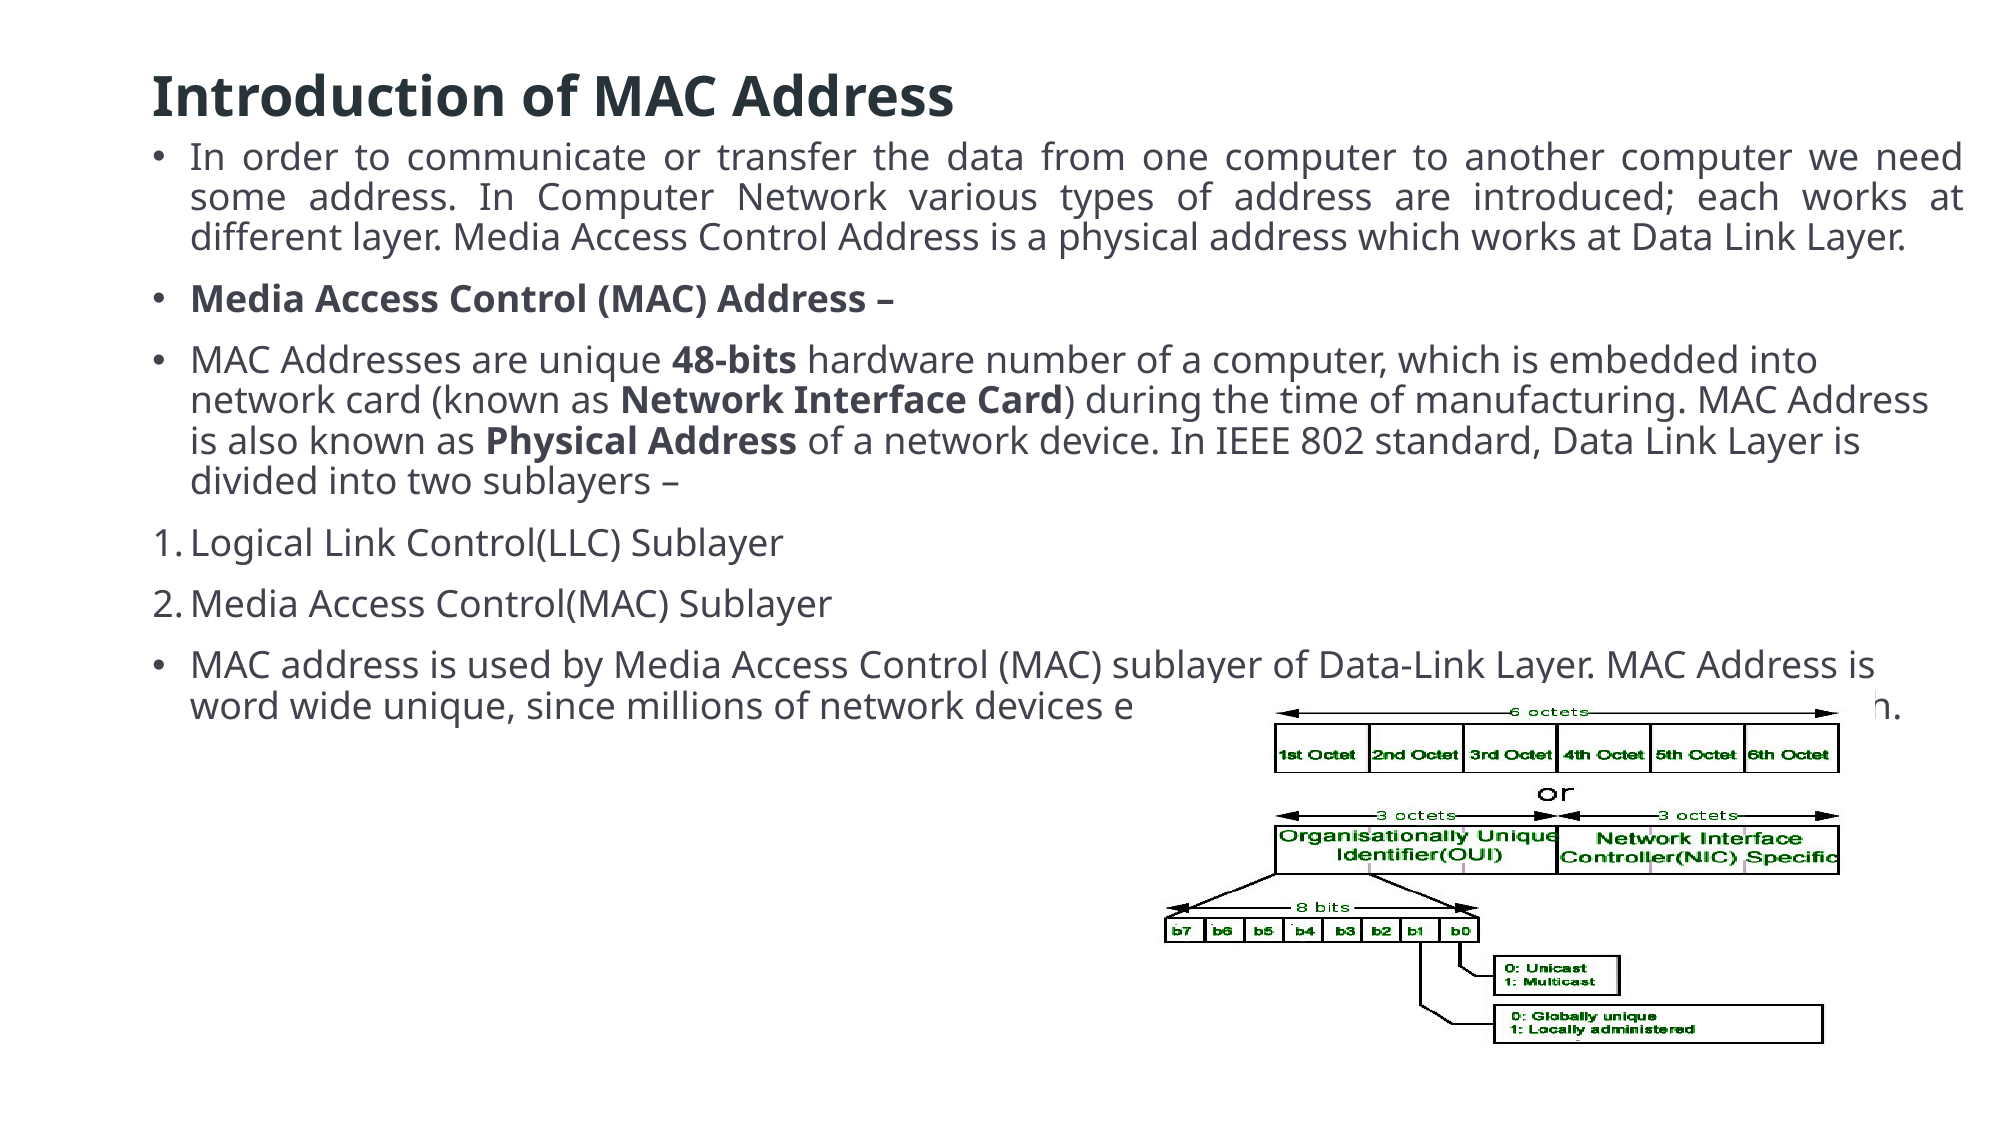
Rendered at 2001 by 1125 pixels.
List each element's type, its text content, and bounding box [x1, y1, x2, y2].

list In order to communicate or transfer the data from one computer to another computer we need some address. In Computer Network various types of address are introduced; each works at different layer. Media Access Control Address is a physical address which works at Data Link Layer. Media Access Control (MAC) Address – MAC Addresses are unique 48-bits hardware number of a computer, which is embedded into network card (known as Network Interface Card) during the time of manufacturing. MAC Address is also known as Physical Address of a network device. In IEEE 802 standard, Data Link Layer is divided into two sublayers – Logical Link Control(LLC) Sublayer Media Access Control(MAC) Sublayer MAC address is used by Media Access Control (MAC) sublayer of Data-Link Layer. MAC Address is word wide unique, since millions of network devices exists and we need to uniquely identify each. [137, 130, 1981, 1125]
title Introduction of MAC Address [137, 59, 1863, 130]
picture [1132, 683, 1875, 1070]
